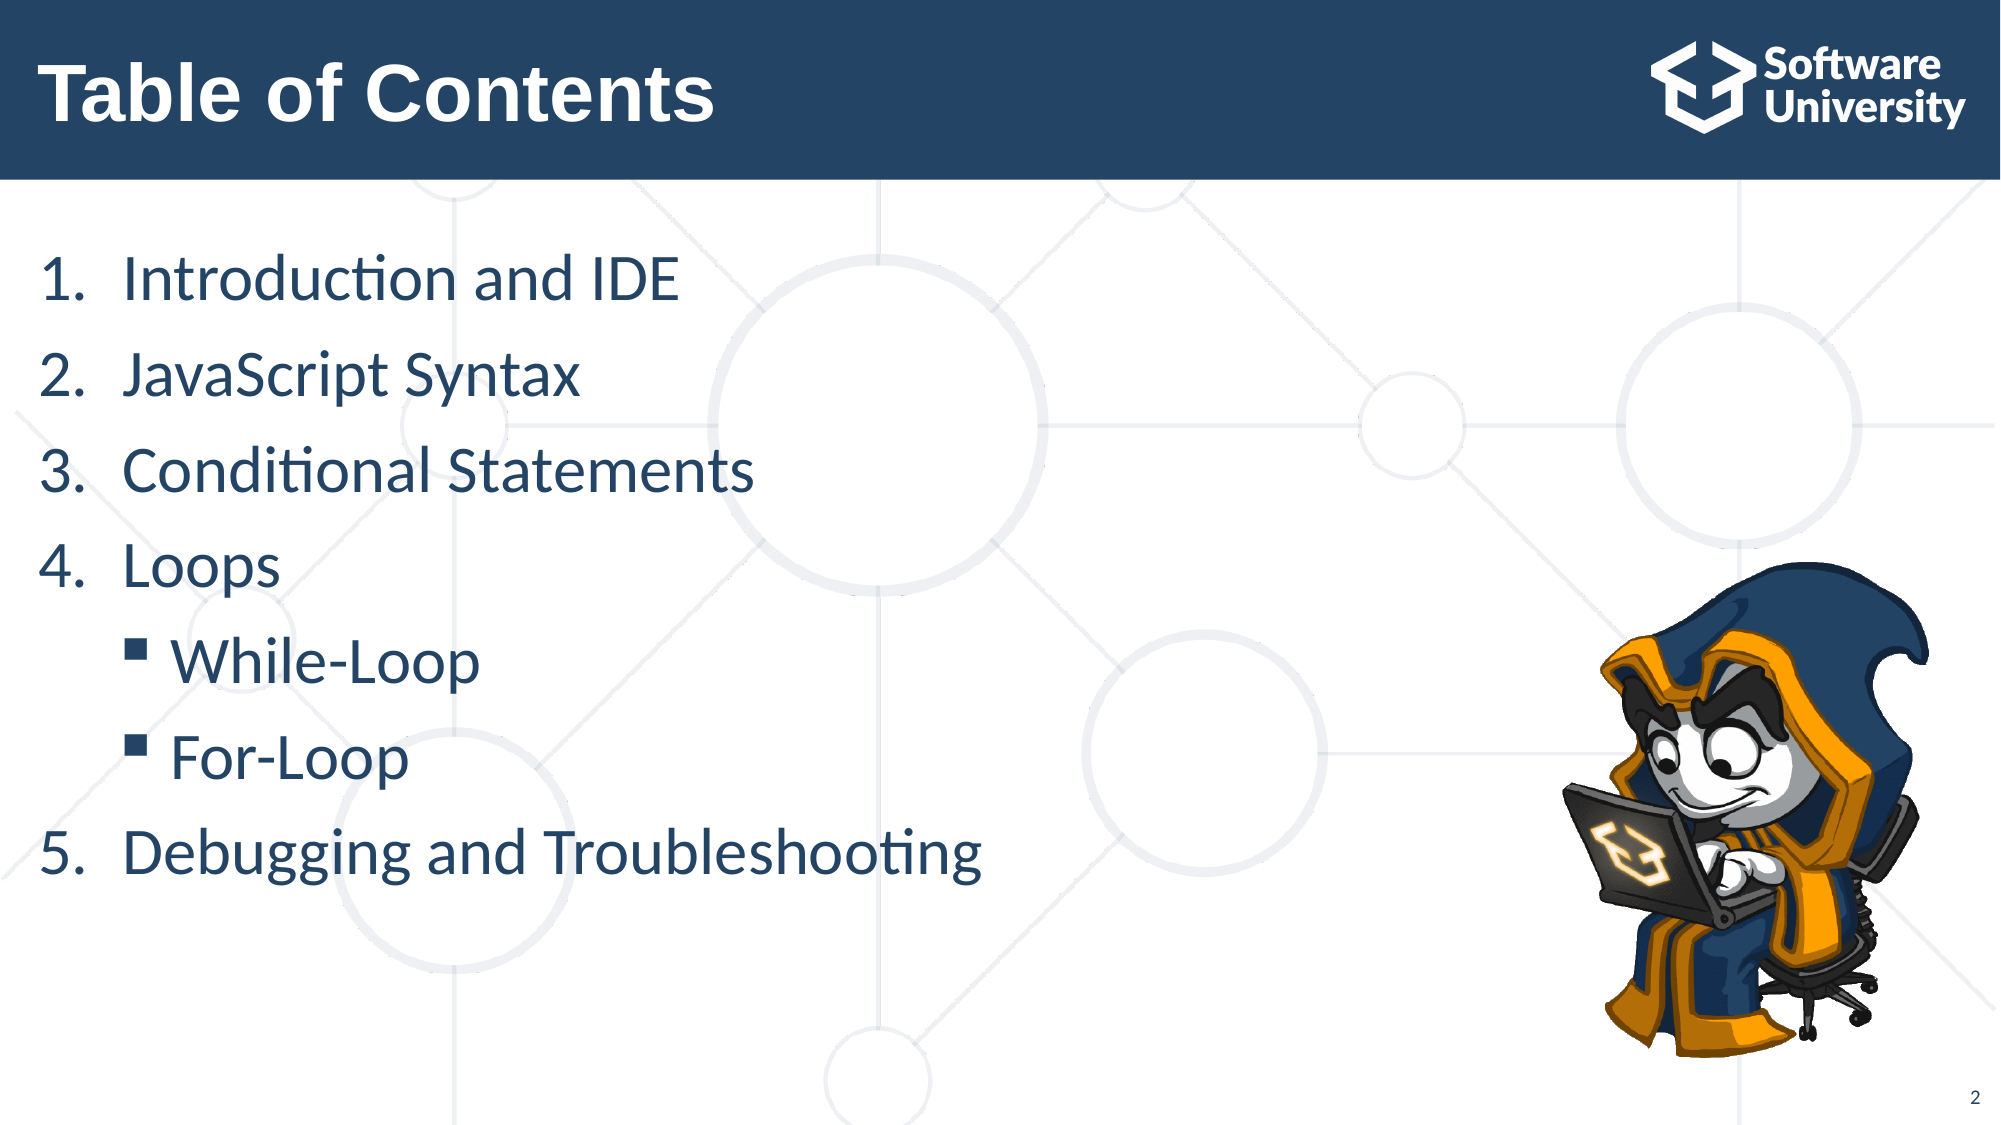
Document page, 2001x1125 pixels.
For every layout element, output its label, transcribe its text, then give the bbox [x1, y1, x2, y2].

list Introduction and IDE JavaScript Syntax Conditional Statements Loops While-Loop For-Loop Debugging and Troubleshooting [31, 224, 1518, 1080]
title Table of Contents [30, 16, 1626, 162]
picture [1651, 41, 1966, 134]
slide_number 2 [1960, 1078, 1989, 1117]
picture [0, 180, 2000, 1125]
